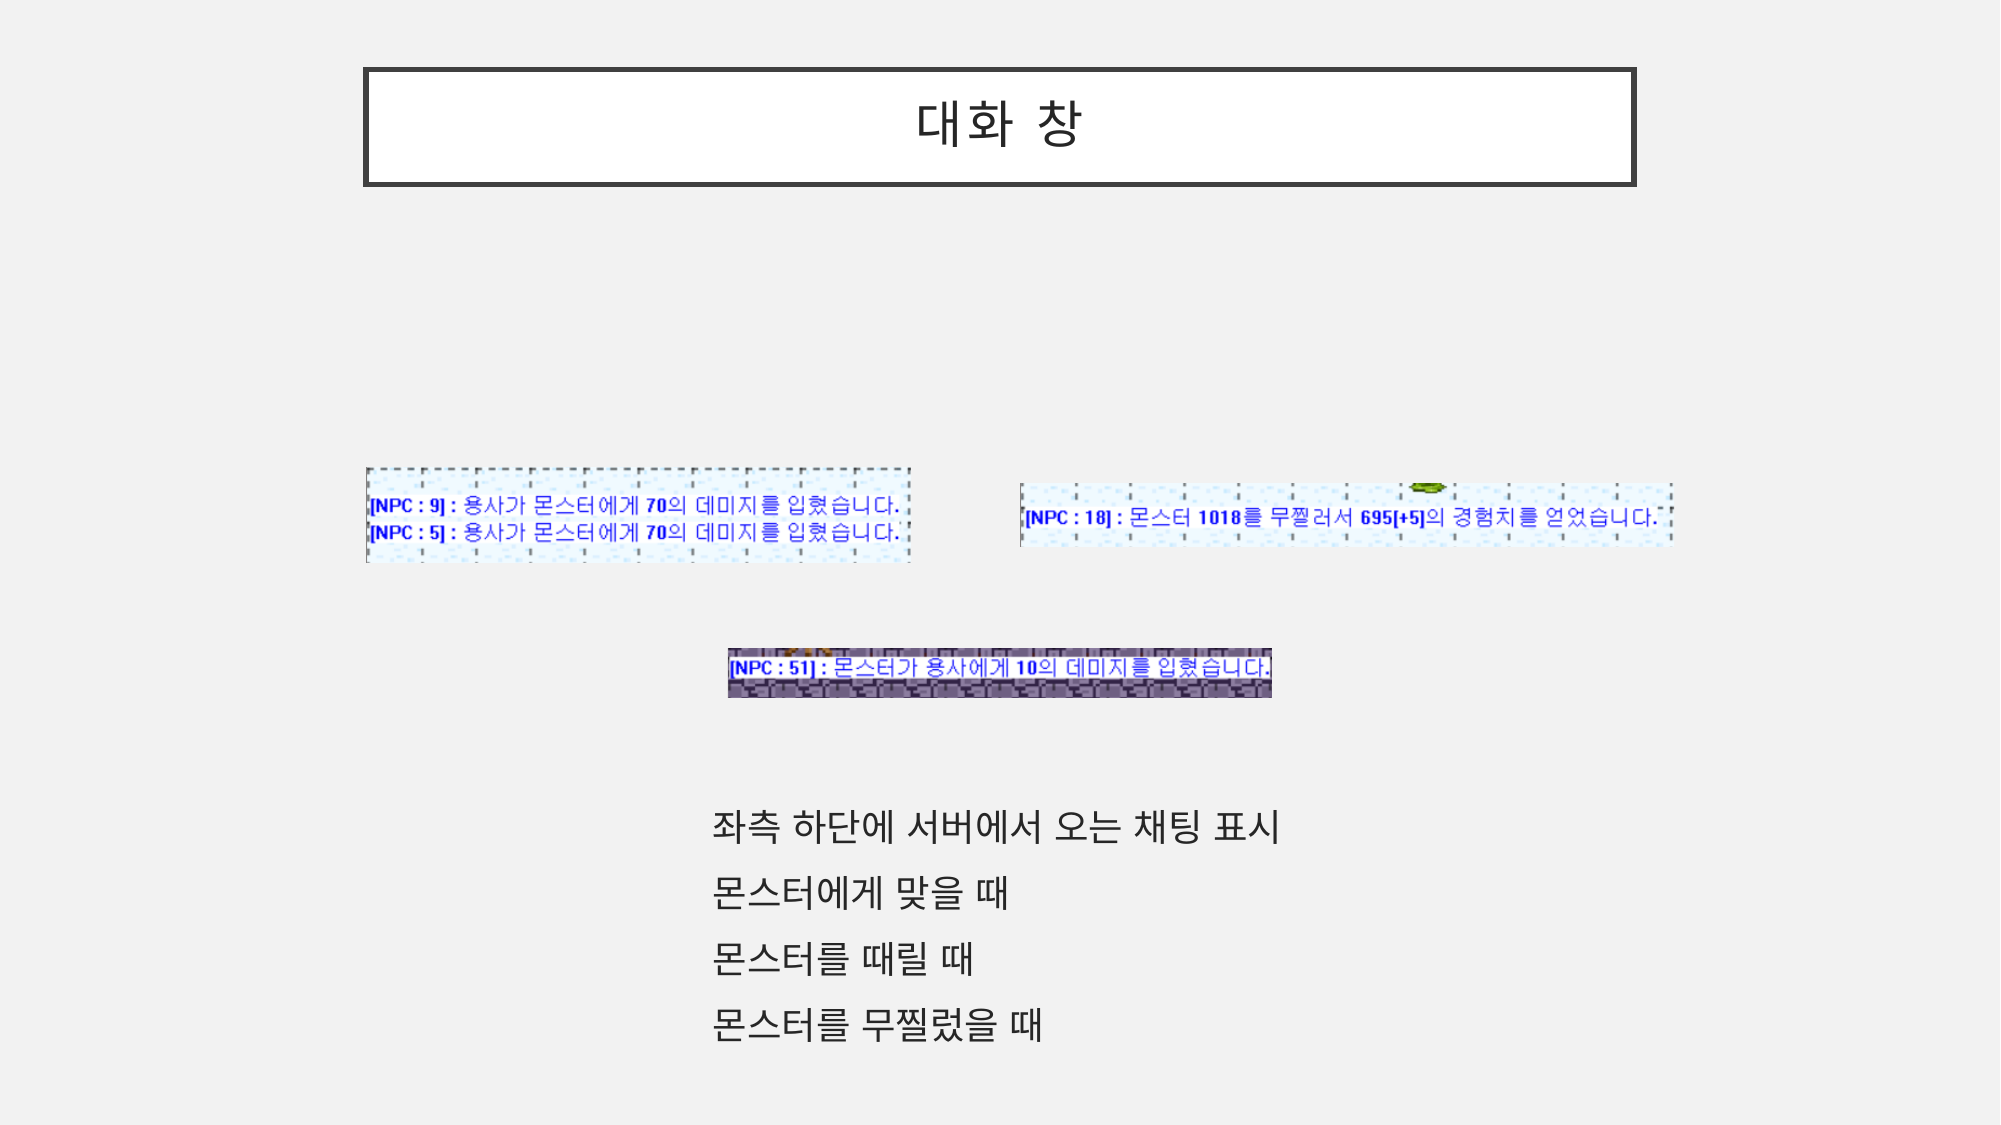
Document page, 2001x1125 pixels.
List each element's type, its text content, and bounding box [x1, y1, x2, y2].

list 좌측 하단에 서버에서 오는 채팅 표시 몬스터에게 맞을 때 몬스터를 때릴 때 몬스터를 무찔렀을 때 [697, 796, 1303, 1125]
title 대화 창 [363, 67, 1637, 187]
picture [1019, 483, 1675, 547]
picture [727, 648, 1272, 698]
picture [353, 467, 911, 563]
